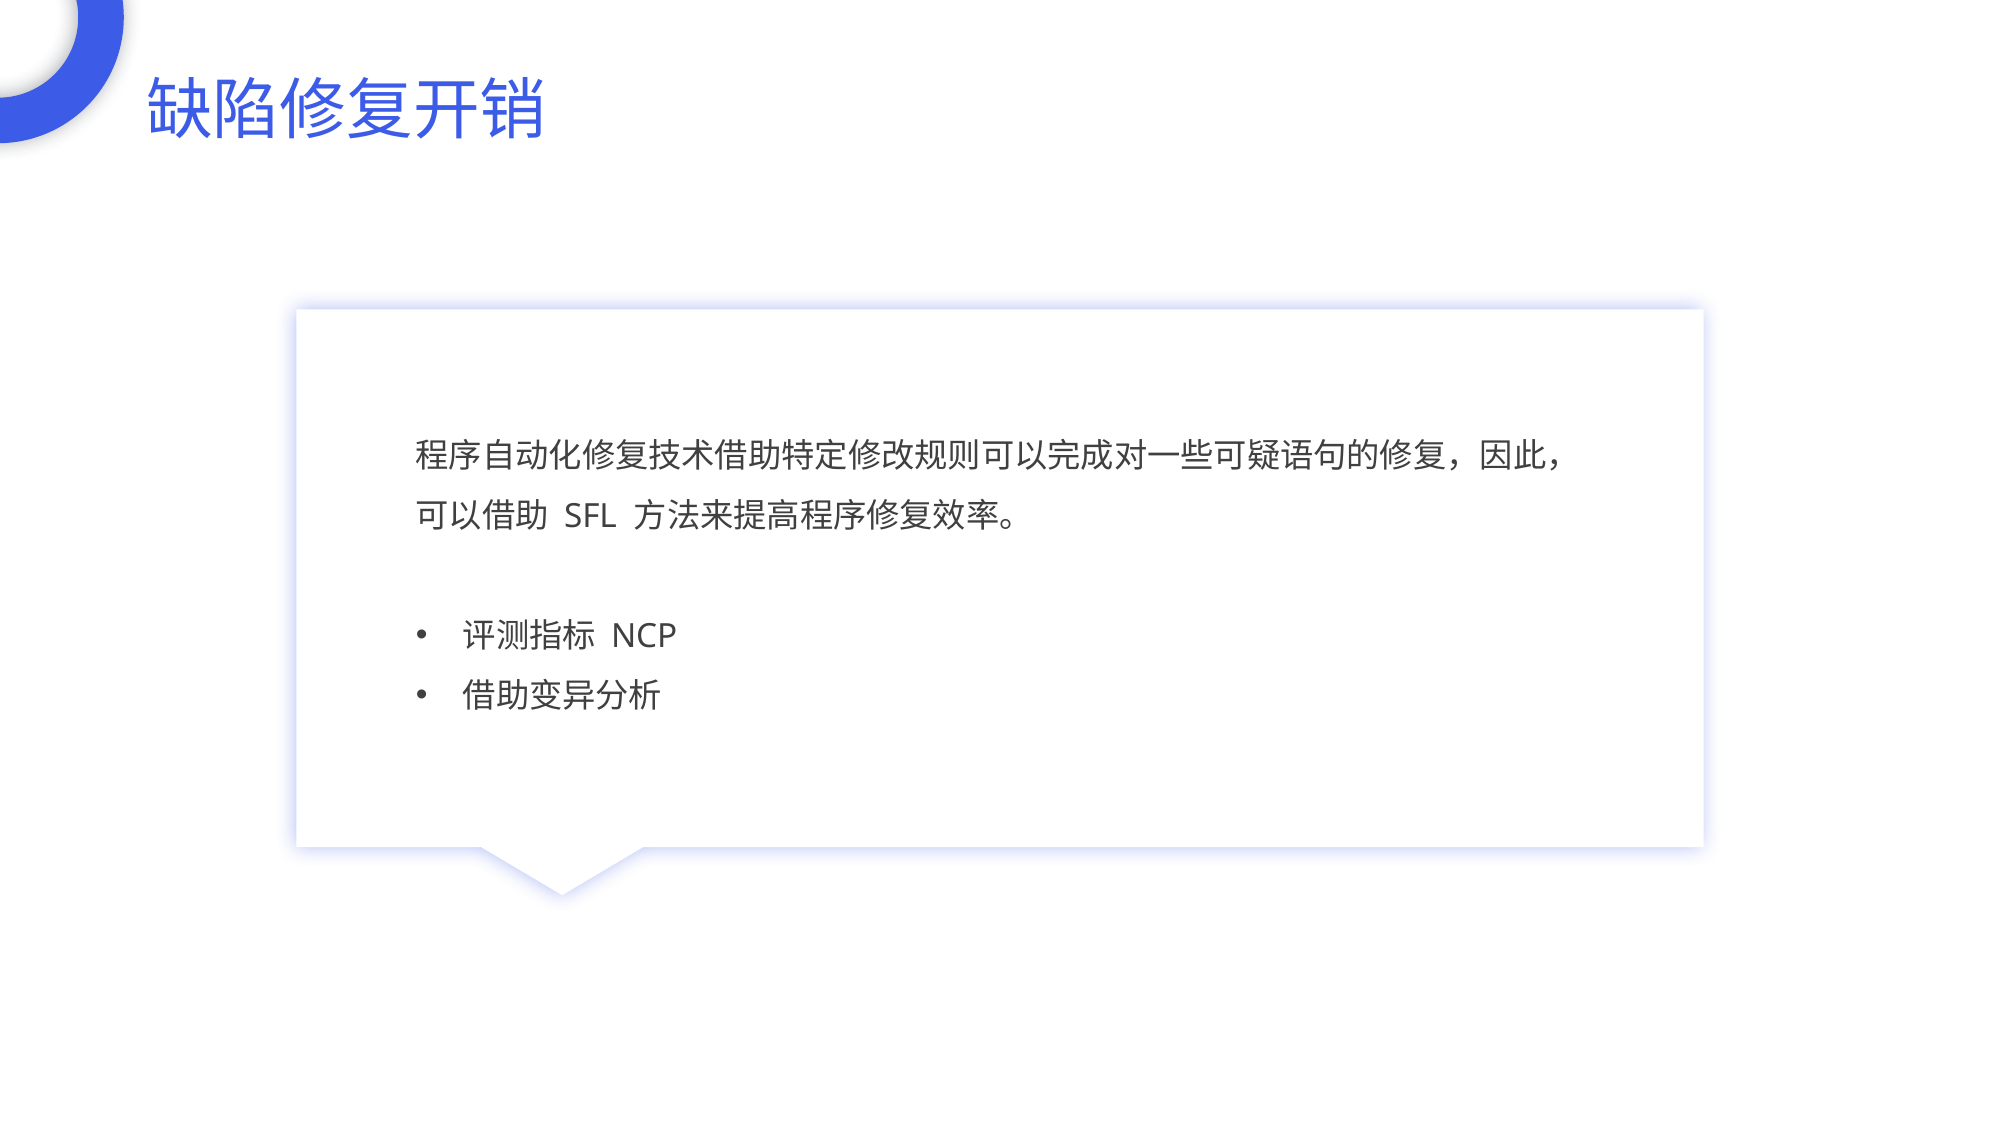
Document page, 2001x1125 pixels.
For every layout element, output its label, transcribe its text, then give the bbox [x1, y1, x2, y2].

text_box [295, 308, 1705, 897]
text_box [0, 0, 825, 156]
text_box 程序自动化修复技术借助特定修改规则可以完成对一些可疑语句的修复，因此，可以借助 SFL 方法来提高程序修复效率。 评测指标 NCP 借助变异分析 [400, 406, 1611, 722]
